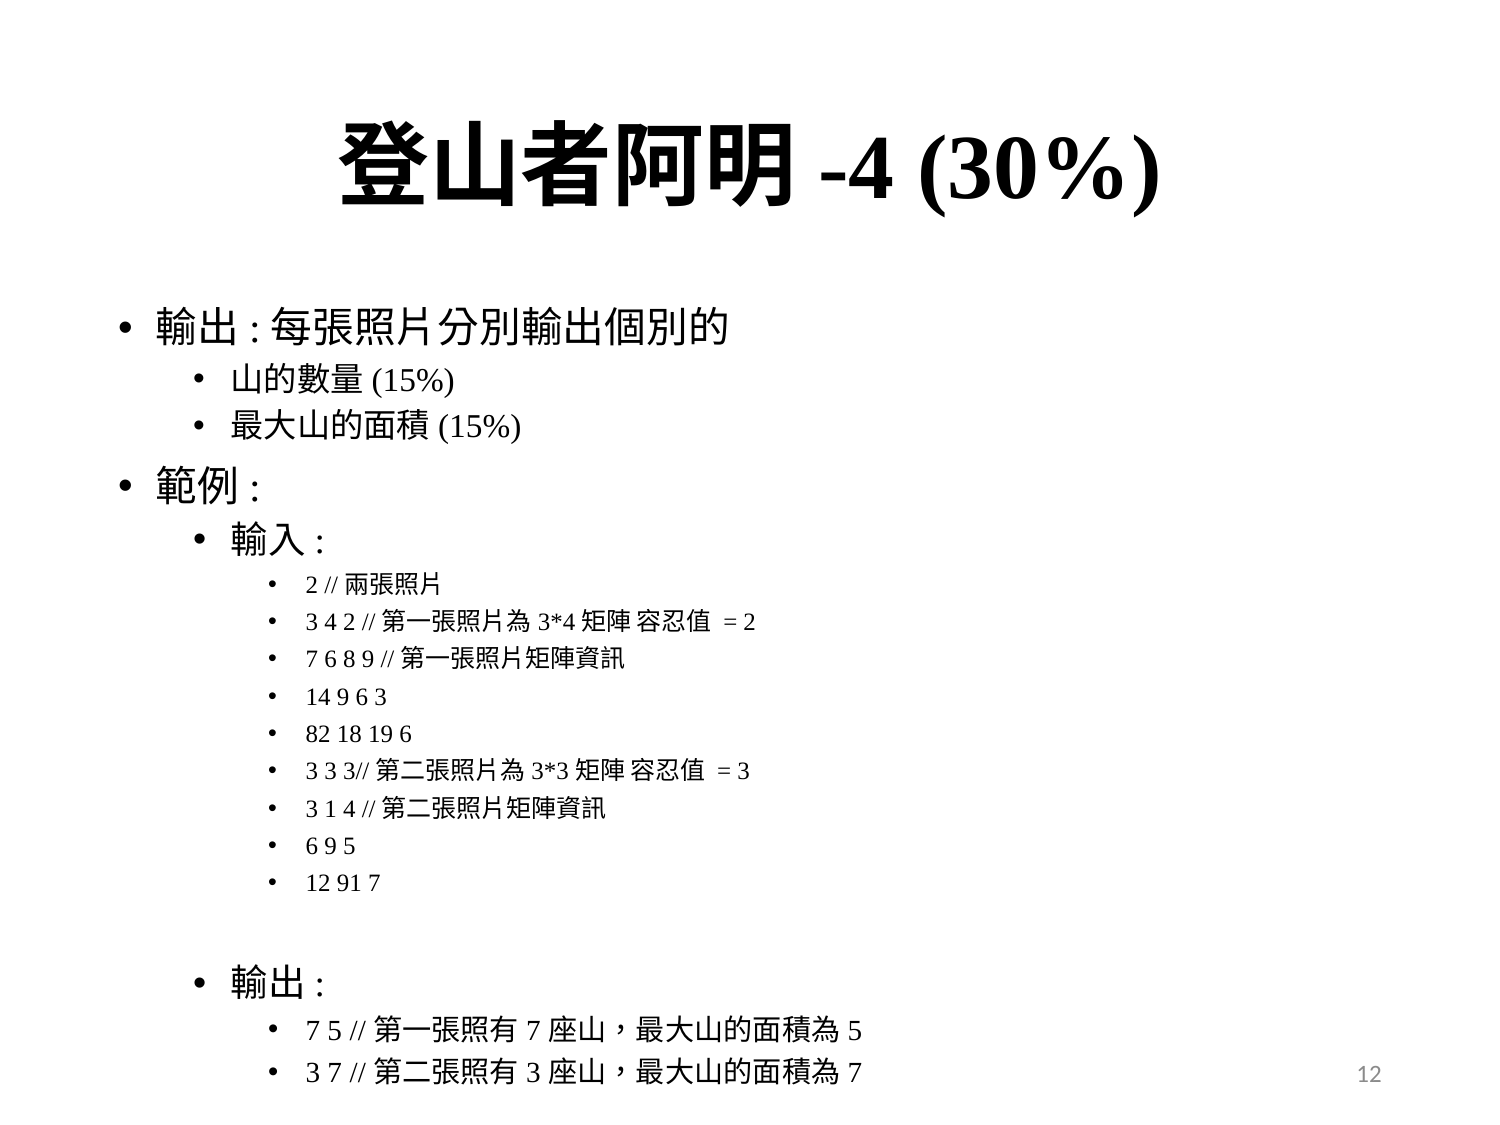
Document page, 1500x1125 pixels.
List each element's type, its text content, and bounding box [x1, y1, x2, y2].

list 輸出:每張照片分別輸出個別的 山的數量(15%) 最大山的面積(15%) 範例: 輸入: 2 //兩張照片 3 4 2 //第一張照片為3*4矩陣 容忍值 = 2 7 6 8 9 //第一張照片矩陣資訊 14 9 6 3 82 18 19 6 3 3 3//第二張照片為3*3矩陣 容忍值 = 3 3 1 4 //第二張照片矩陣資訊 6 9 5 12 91 7 輸出: 7 5 //第一張照有7座山，最大山的面積為5 3 7 //第二張照有3座山，最大山的面積為7 [103, 299, 1397, 1103]
title 登山者阿明-4 (30%) [103, 59, 1397, 278]
slide_number 12 [1059, 1042, 1397, 1103]
